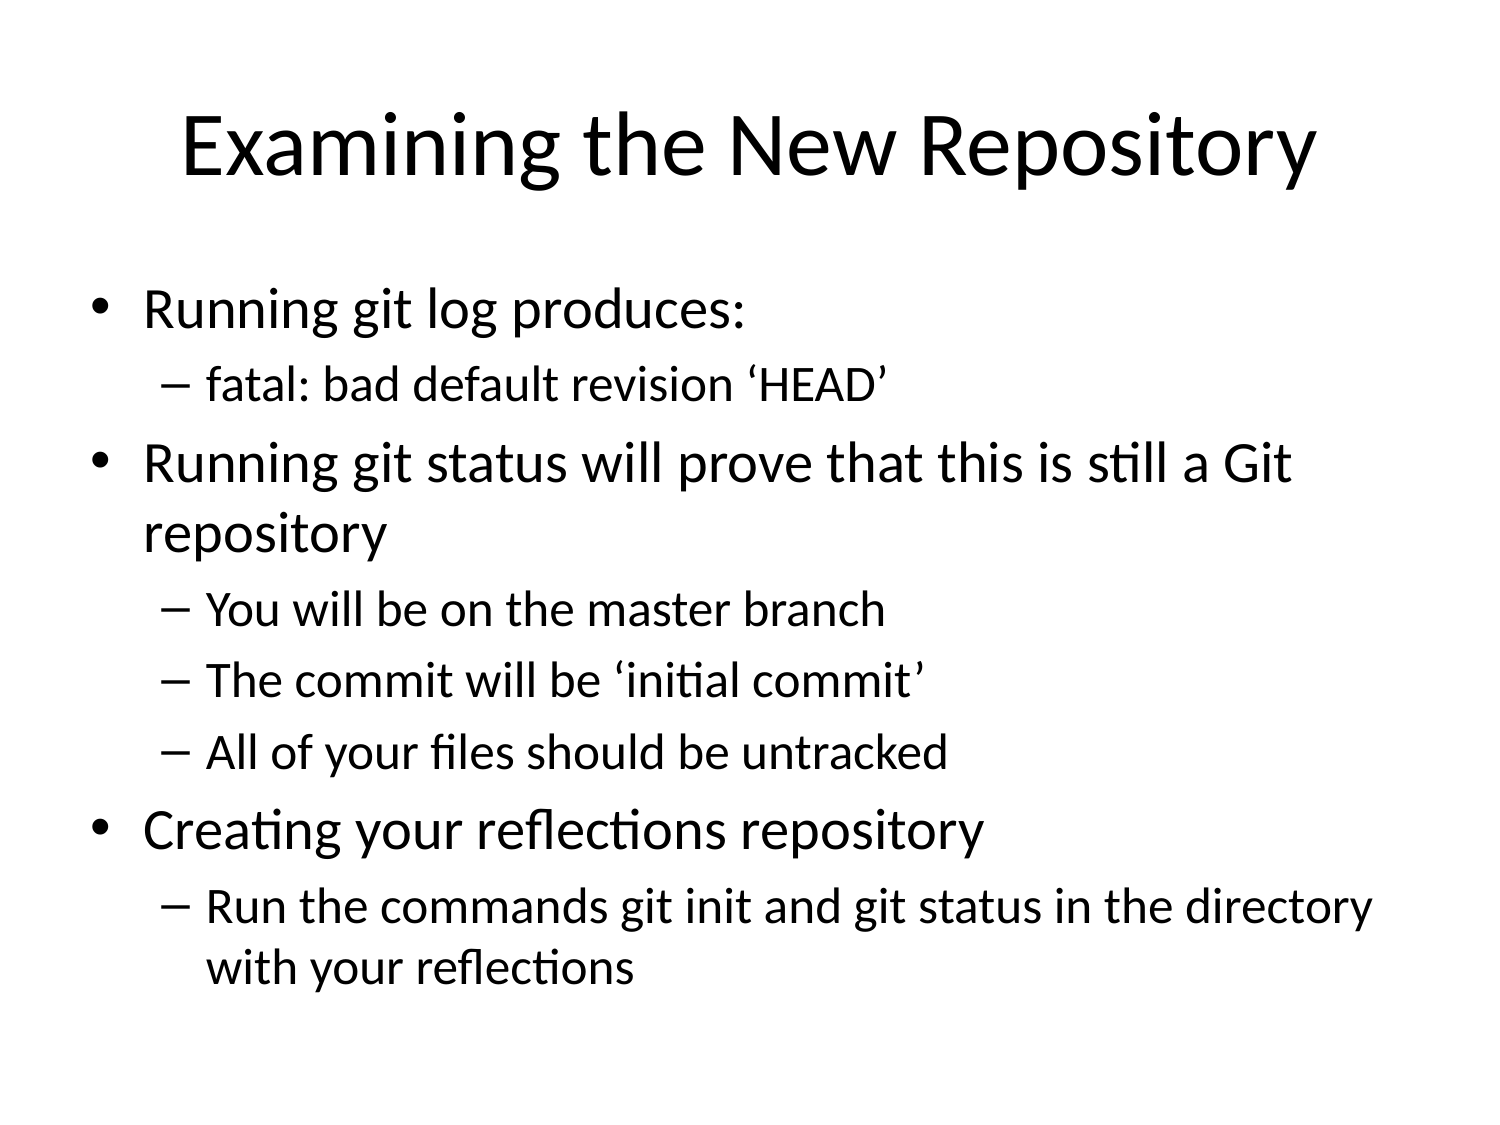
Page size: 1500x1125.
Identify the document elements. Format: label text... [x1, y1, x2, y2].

list Running git log produces: fatal: bad default revision ‘HEAD’ Running git status will prove that this is still a Git repository You will be on the master branch The commit will be ‘initial commit’ All of your files should be untracked Creating your reflections repository Run the commands git init and git status in the directory with your reflections [75, 262, 1425, 1005]
title Examining the New Repository [75, 45, 1425, 233]
